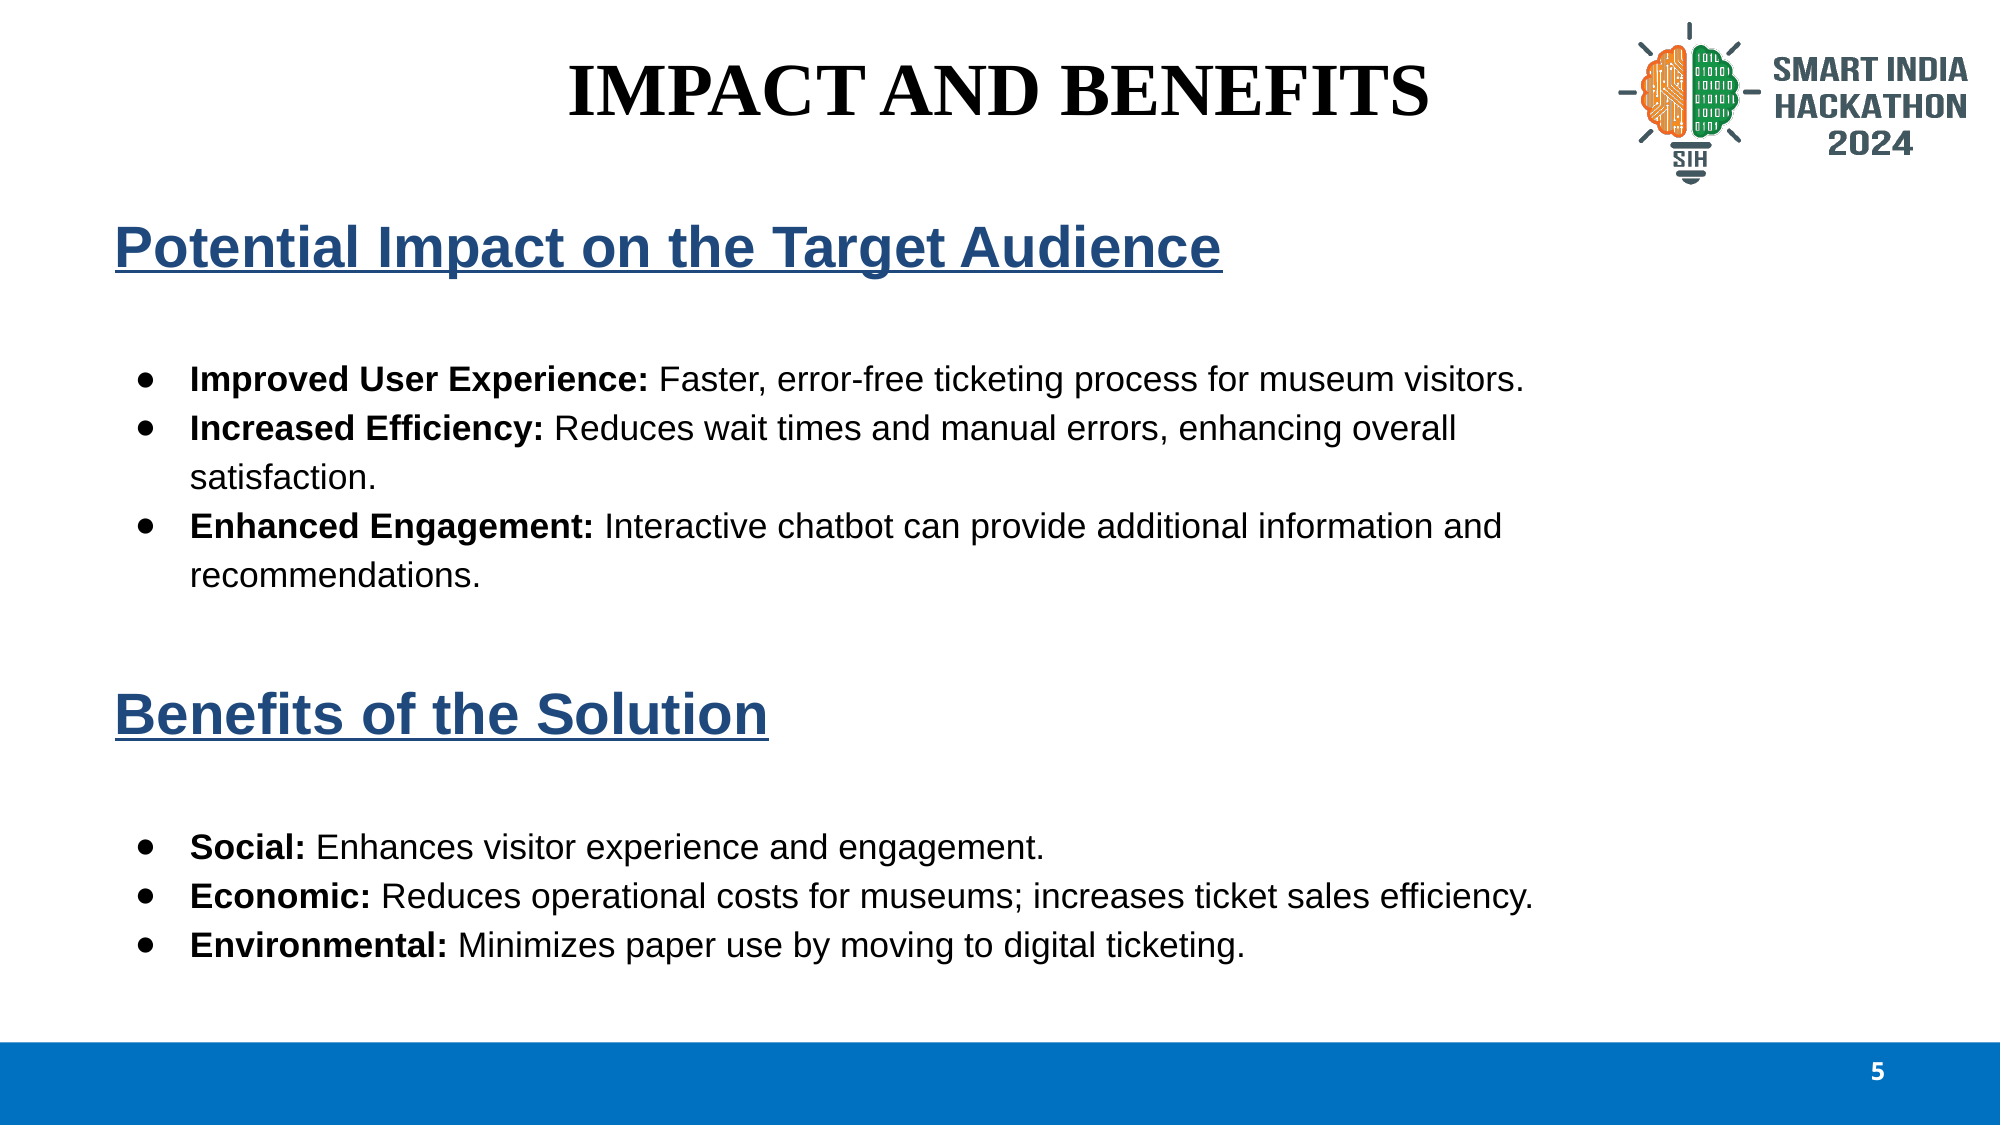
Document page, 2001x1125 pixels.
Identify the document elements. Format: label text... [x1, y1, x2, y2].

slide_number 5 [1433, 1042, 1900, 1103]
title IMPACT AND BENEFITS [99, 0, 1900, 180]
text_box [0, 1042, 2000, 1125]
picture [1607, 13, 1977, 202]
text_box Potential Impact on the Target Audience Improved User Experience: Faster, error-free ticketing process for museum visitors. Increased Efficiency: Reduces wait times and manual errors, enhancing overall satisfaction. Enhanced Engagement: Interactive chatbot can provide additional information and recommendations. Benefits of the Solution Social: Enhances visitor experience and engagement. Economic: Reduces operational costs for museums; increases ticket sales efficiency. Environmental: Minimizes paper use by moving to digital ticketing. [99, 190, 1640, 1067]
